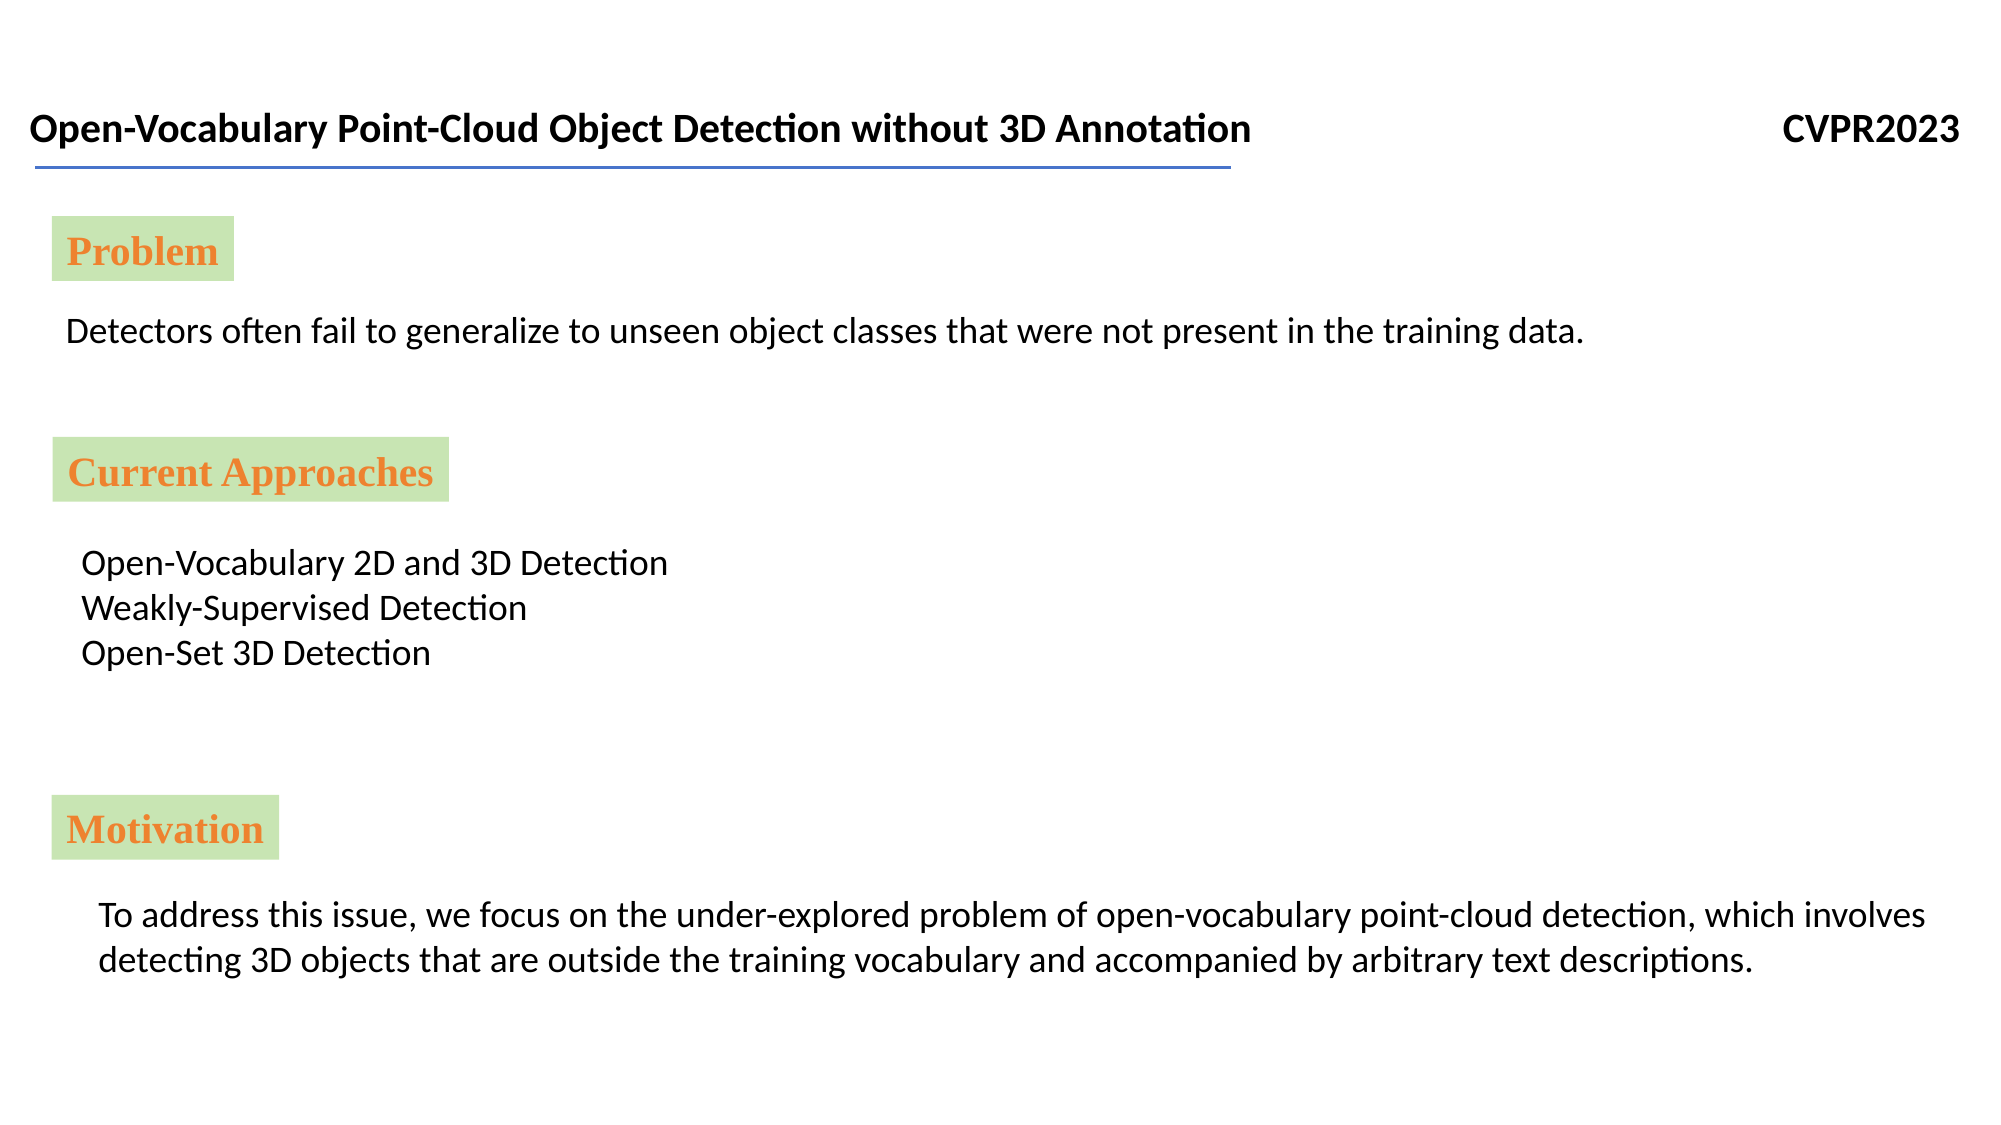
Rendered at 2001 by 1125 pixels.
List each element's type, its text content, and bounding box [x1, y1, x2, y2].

text_box Open-Vocabulary Point-Cloud Object Detection without 3D Annotation CVPR2023 [14, 93, 1986, 158]
text_box Problem [51, 215, 235, 282]
text_box Motivation [51, 794, 280, 861]
text_box To address this issue, we focus on the under-explored problem of open-vocabulary point-cloud detection, which involves detecting 3D objects that are outside the training vocabulary and accompanied by arbitrary text descriptions. [83, 882, 1946, 988]
text_box Current Approaches [51, 436, 450, 503]
text_box Open-Vocabulary 2D and 3D Detection Weakly-Supervised Detection Open-Set 3D Detection [66, 530, 1780, 681]
text_box Detectors often fail to generalize to unseen object classes that were not present in the training data. [51, 298, 1841, 359]
